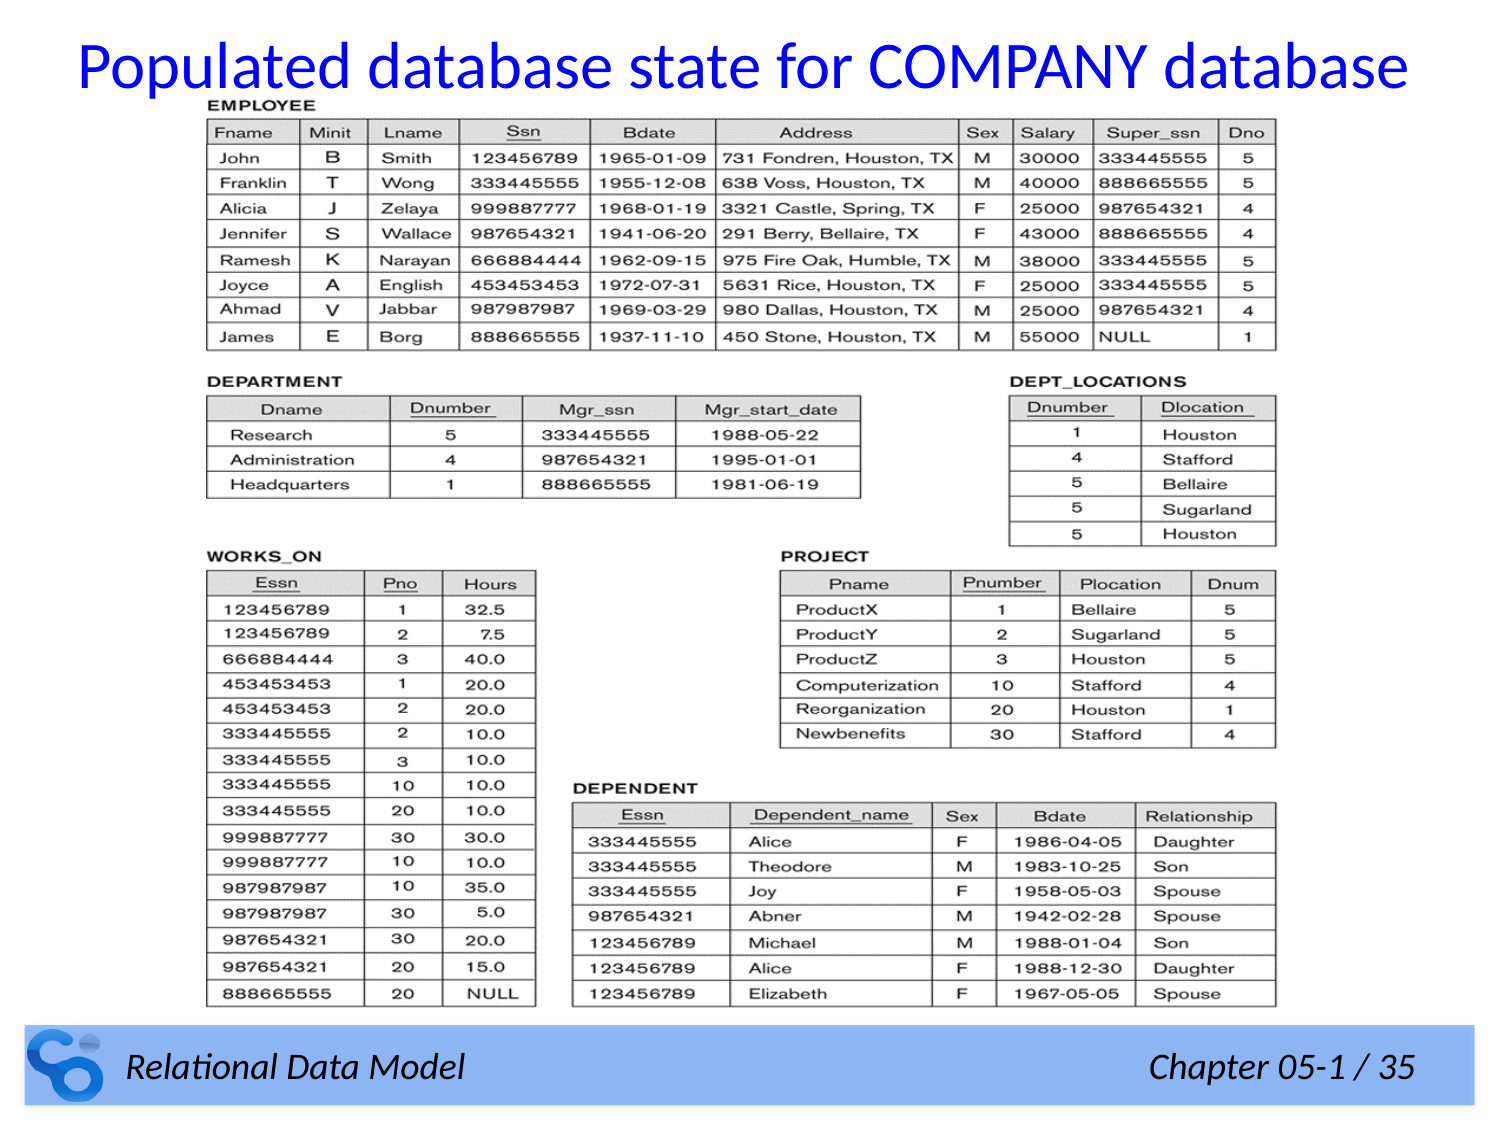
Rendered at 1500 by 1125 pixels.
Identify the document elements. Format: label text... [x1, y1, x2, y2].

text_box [24, 1024, 1475, 1106]
text_box Populated database state for COMPANY database [50, 14, 1438, 110]
picture [206, 90, 1282, 1011]
